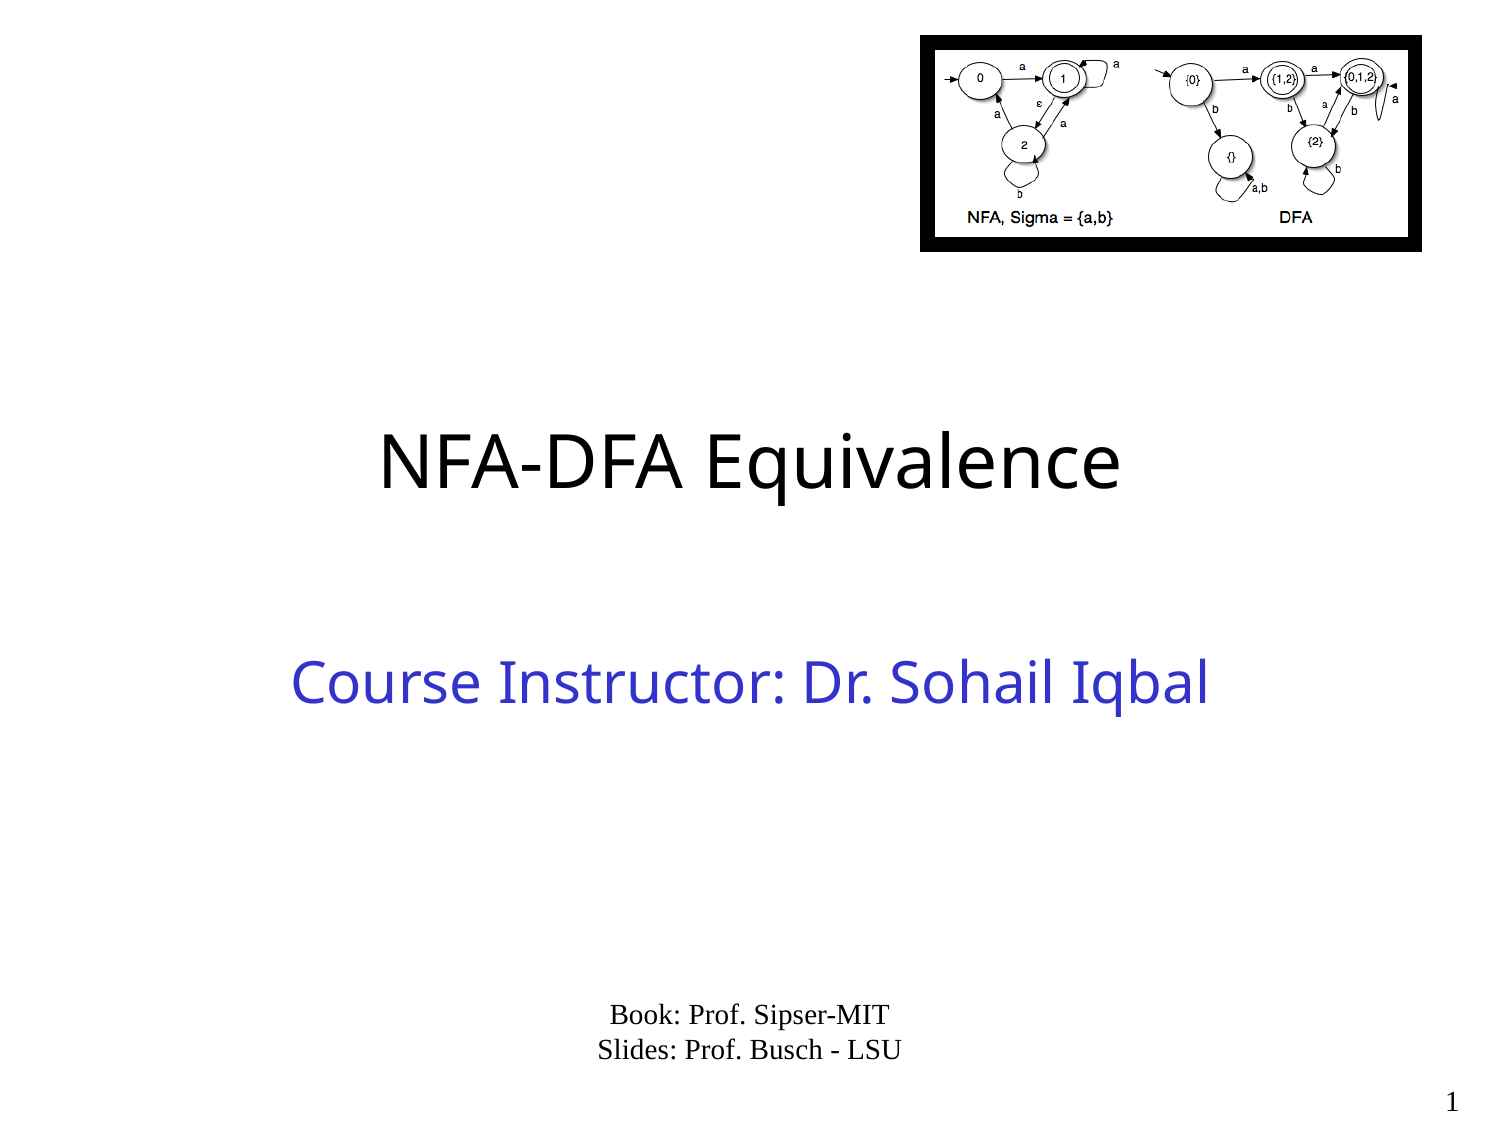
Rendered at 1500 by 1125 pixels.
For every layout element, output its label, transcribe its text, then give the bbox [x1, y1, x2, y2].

subtitle Course Instructor: Dr. Sohail Iqbal [224, 637, 1276, 788]
slide_number 1 [1162, 1074, 1476, 1125]
title NFA-DFA Equivalence [112, 337, 1388, 579]
picture [934, 49, 1408, 238]
footer Book: Prof. Sipser-MIT Slides: Prof. Busch - LSU [512, 987, 988, 1113]
